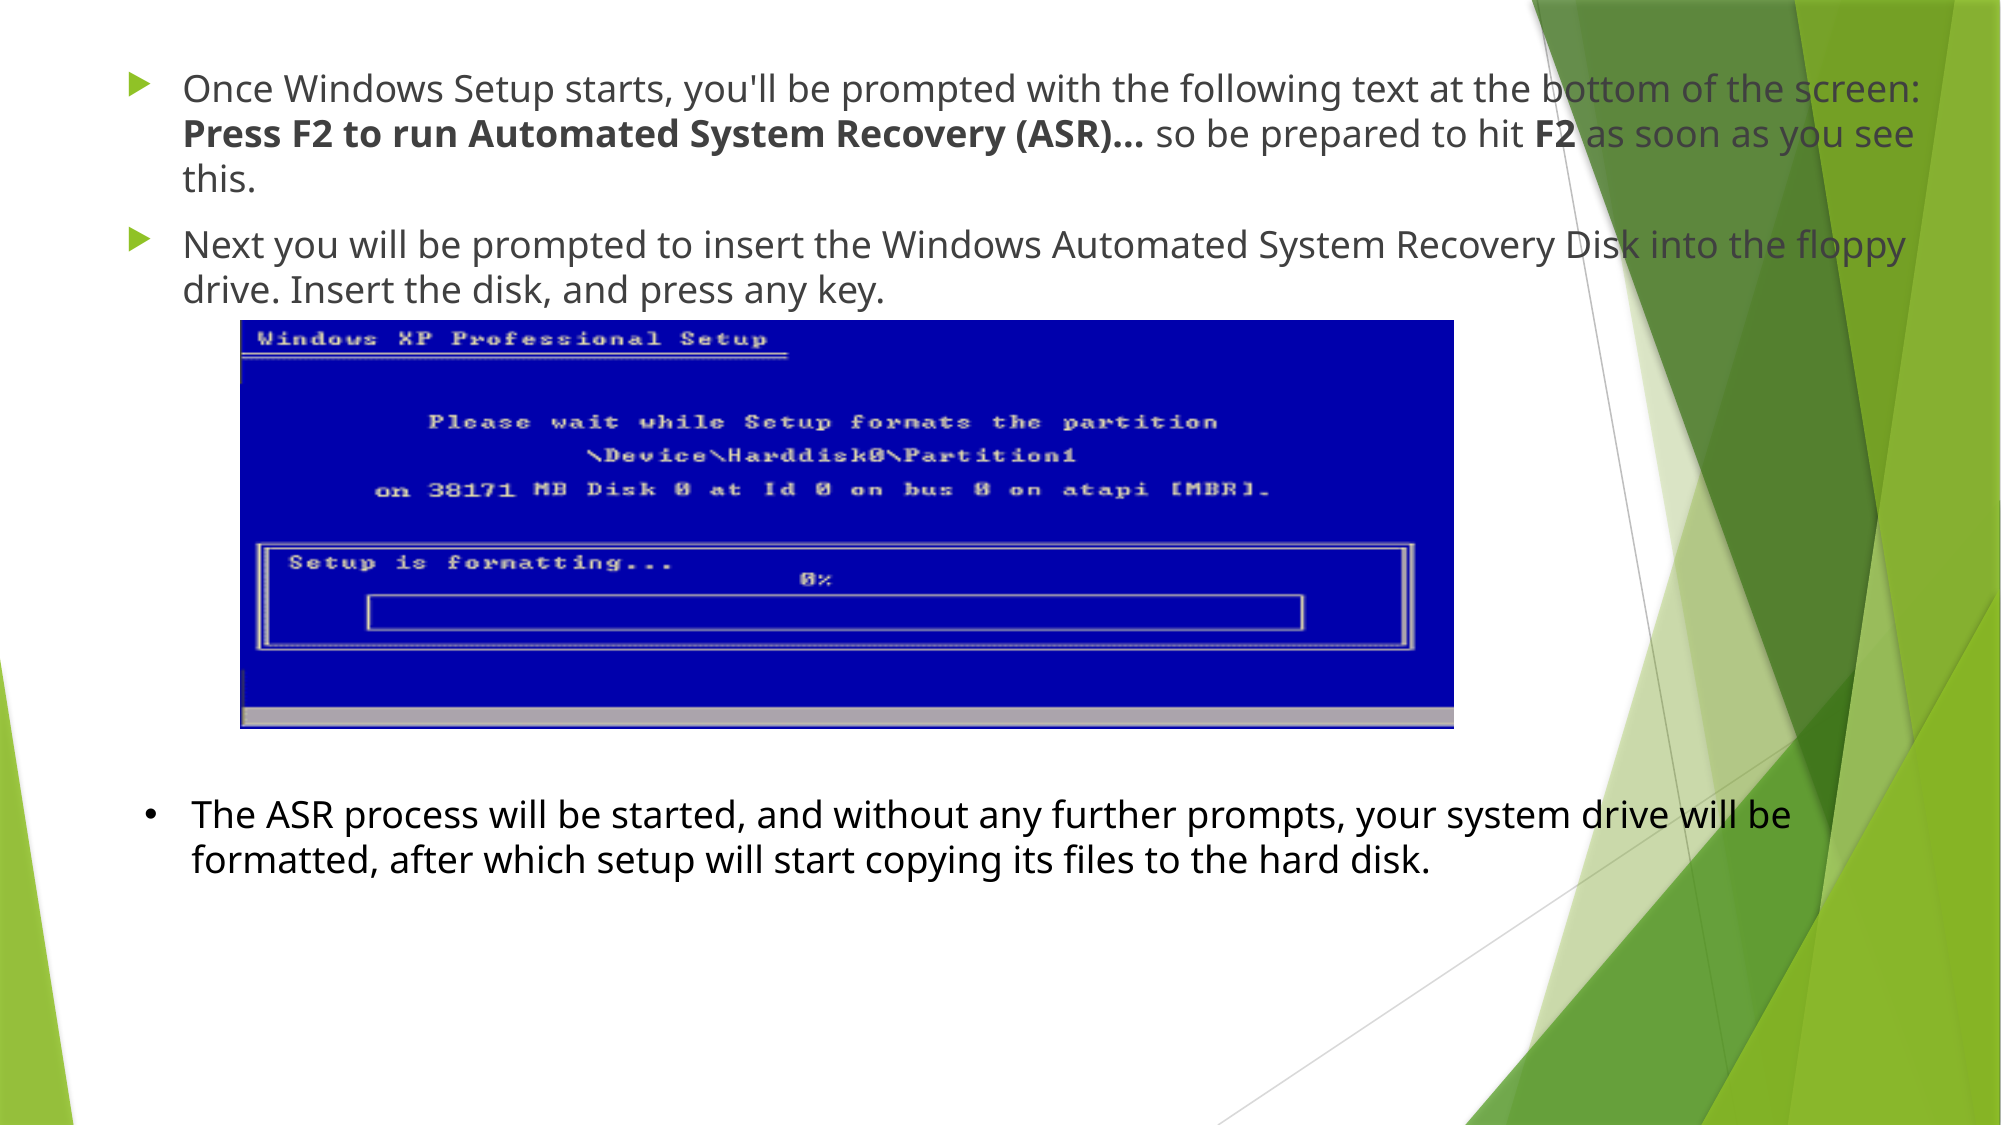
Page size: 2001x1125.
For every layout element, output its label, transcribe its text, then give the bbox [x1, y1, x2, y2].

text_box The ASR process will be started, and without any further prompts, your system drive will be formatted, after which setup will start copying its files to the hard disk. [129, 783, 1840, 889]
list Once Windows Setup starts, you'll be prompted with the following text at the bottom of the screen: Press F2 to run Automated System Recovery (ASR)... so be prepared to hit F2 as soon as you see this. Next you will be prompted to insert the Windows Automated System Recovery Disk into the floppy drive. Insert the disk, and press any key. [111, 57, 1949, 991]
picture [239, 320, 1455, 729]
